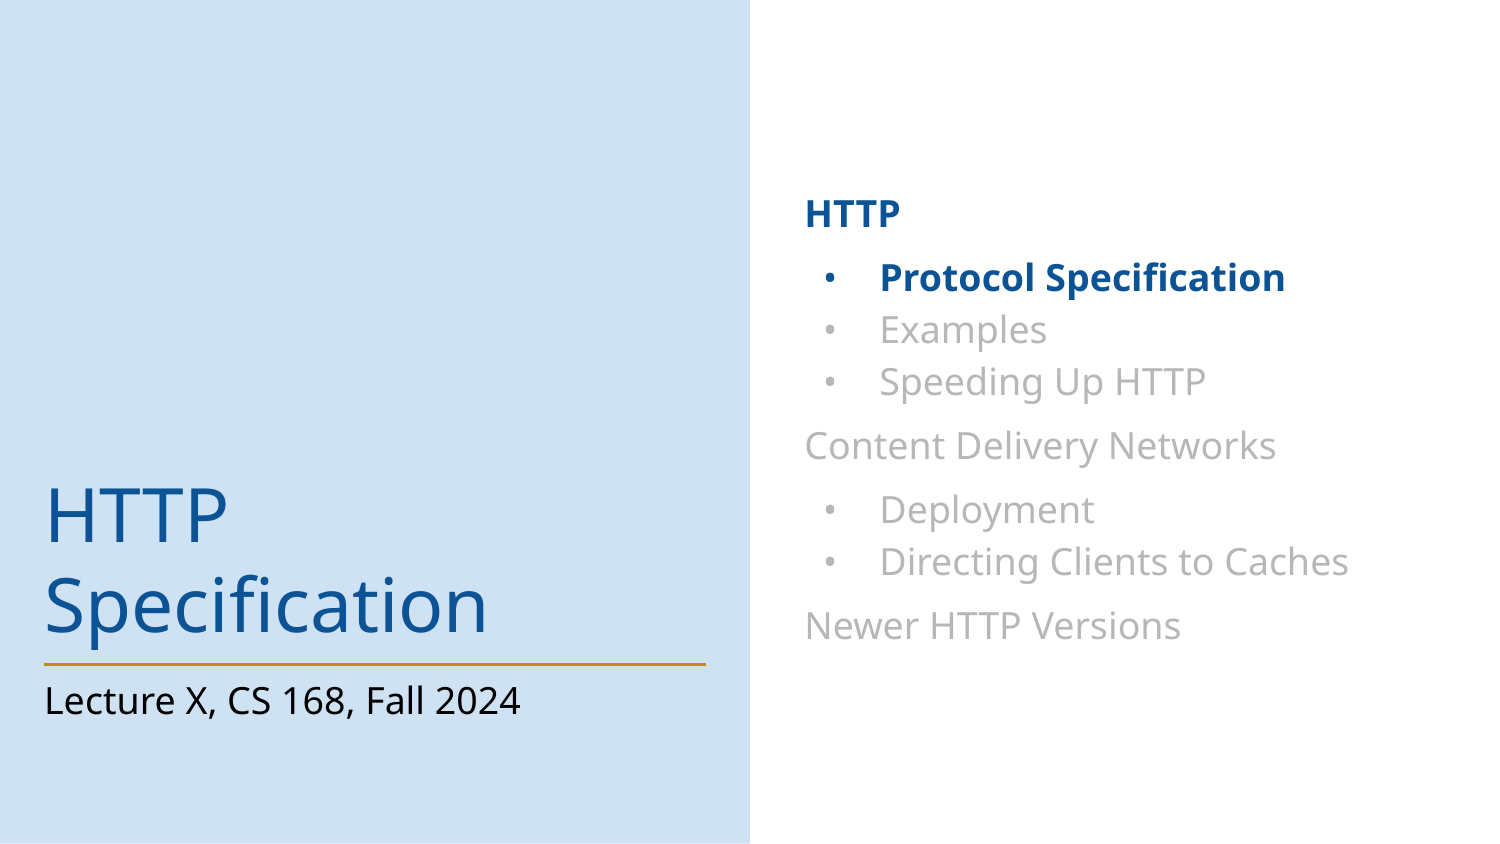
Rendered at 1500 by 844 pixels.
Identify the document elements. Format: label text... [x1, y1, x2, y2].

subtitle Lecture X, CS 168, Fall 2024 [29, 667, 712, 732]
title HTTP Specification [29, 328, 692, 663]
list HTTP Protocol Specification Examples Speeding Up HTTP Content Delivery Networks Deployment Directing Clients to Caches Newer HTTP Versions [789, 65, 1452, 765]
